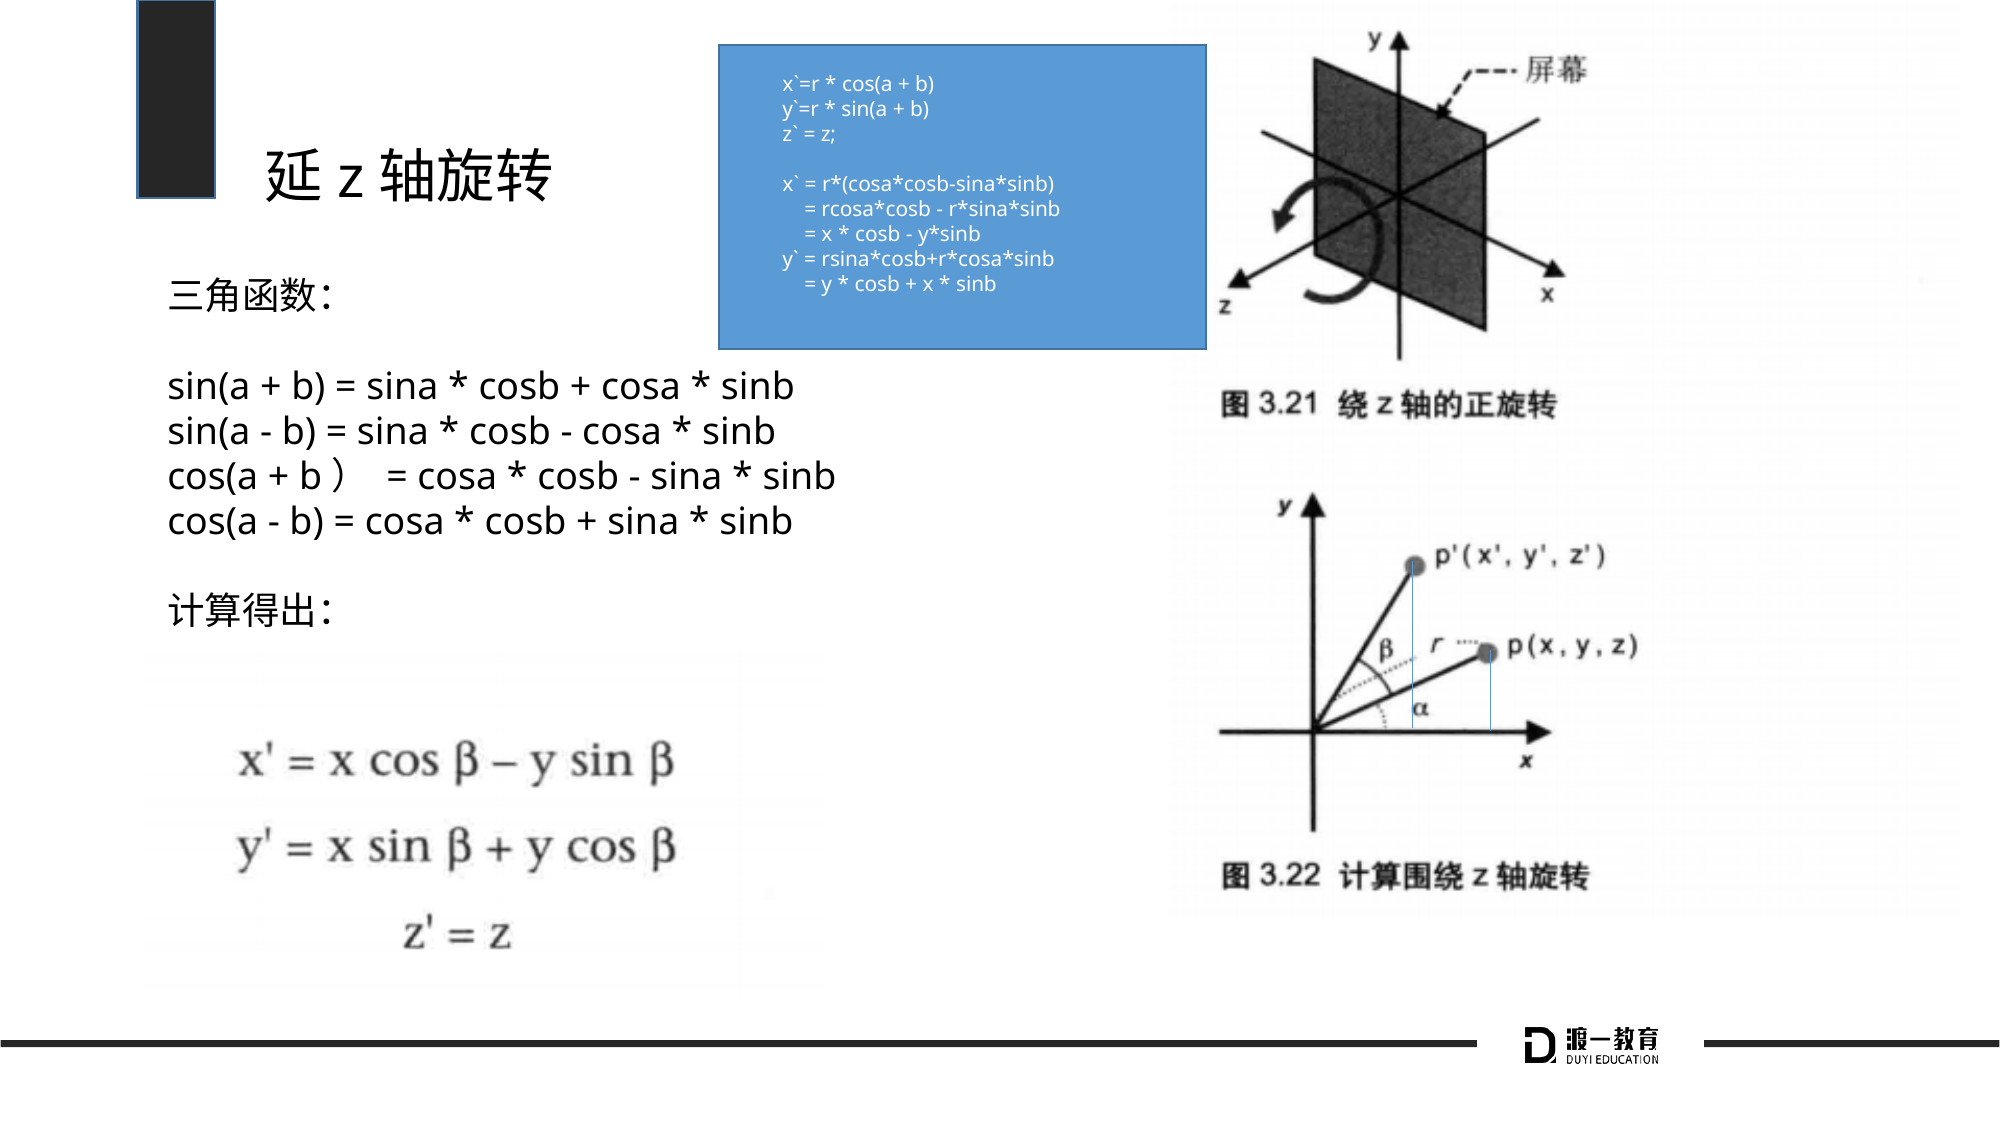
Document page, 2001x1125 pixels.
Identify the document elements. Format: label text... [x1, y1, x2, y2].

text_box 三角函数： sin(a + b) = sina * cosb + cosa * sinb sin(a - b) = sina * cosb - cosa * sinb cos(a + b） = cosa * cosb - sina * sinb cos(a - b) = cosa * cosb + sina * sinb 计算得出： [152, 265, 1170, 685]
text_box [718, 44, 1170, 350]
title 延z轴旋转 [249, 93, 718, 218]
picture [140, 650, 824, 998]
picture [1502, 1008, 1679, 1081]
text_box x`=r * cos(a + b) y`=r * sin(a + b) z` = z; x` = r*(cosa*cosb-sina*sinb) = rcosa*cosb - r*sina*sinb = x * cosb - y*sinb y` = rsina*cosb+r*cosa*sinb = y * cosb + x * sinb [767, 63, 1170, 329]
subtitle [824, 685, 1750, 935]
picture [1170, 0, 1961, 921]
